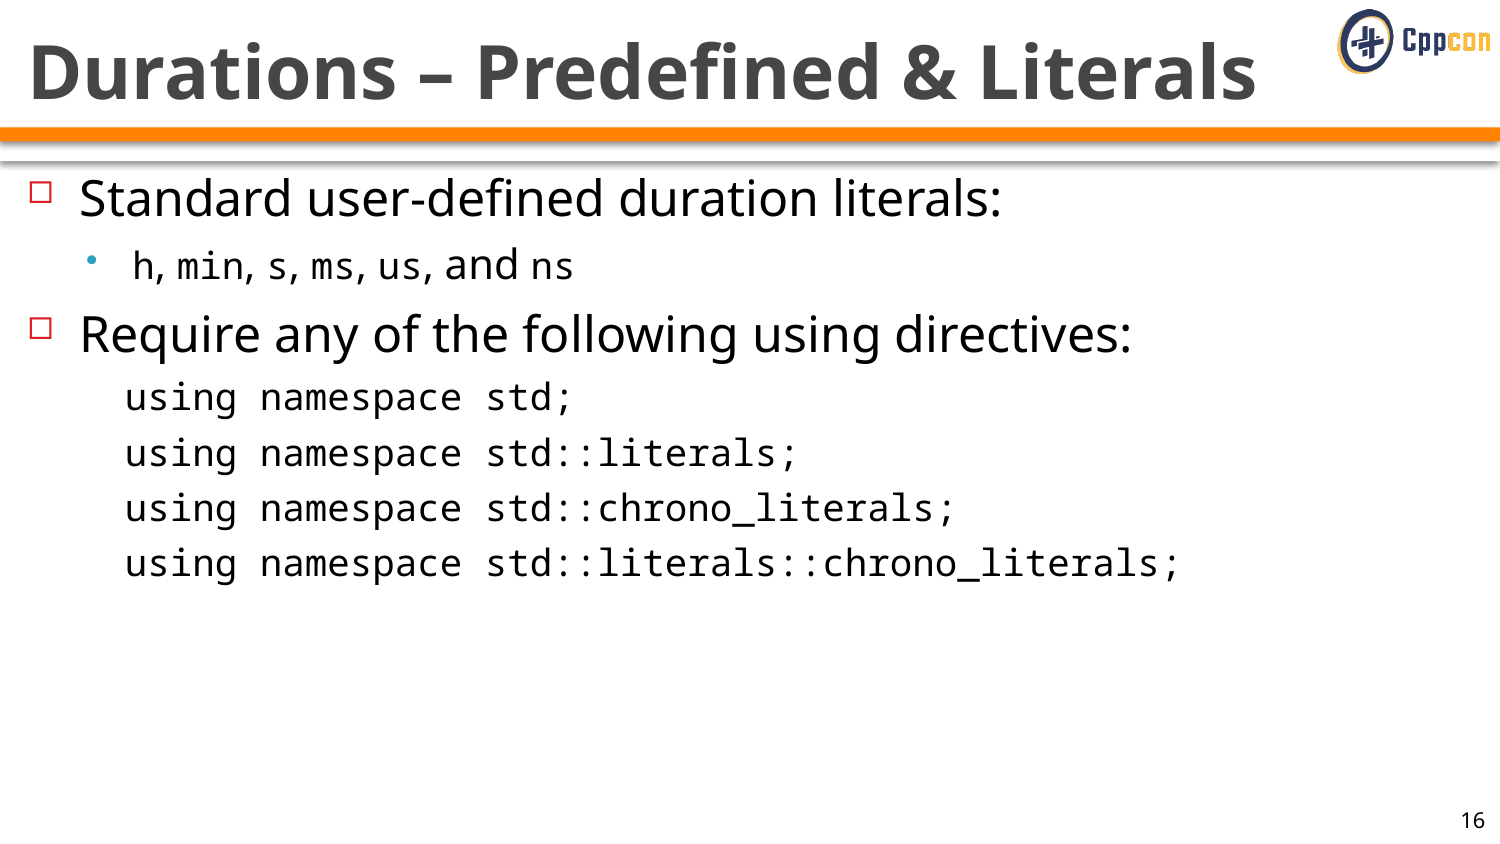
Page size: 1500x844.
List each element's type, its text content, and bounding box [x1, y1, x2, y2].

title Durations – Predefined & Literals [12, 19, 1488, 122]
picture [1337, 9, 1490, 74]
list Standard user-defined duration literals: h, min, s, ms, us, and ns Require any of the following using directives: using namespace std; using namespace std::literals; using namespace std::chrono_literals; using namespace std::literals::chrono_literals; [12, 159, 1488, 835]
